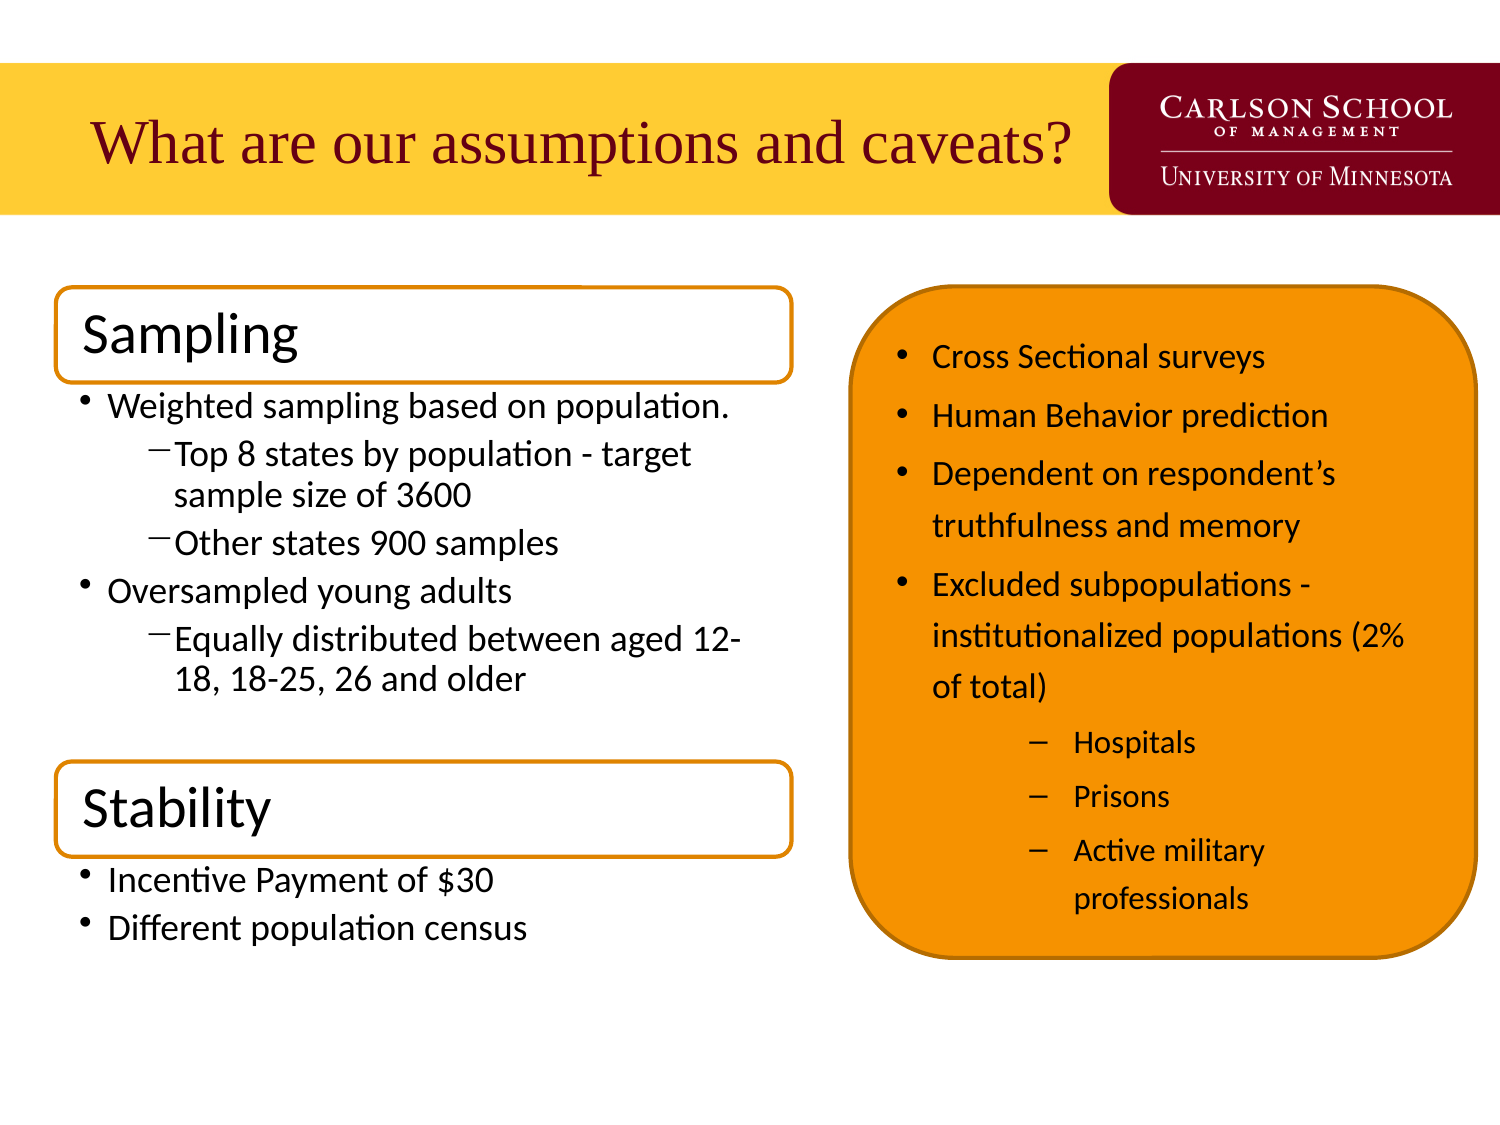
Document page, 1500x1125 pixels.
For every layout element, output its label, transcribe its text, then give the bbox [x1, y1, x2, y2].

picture [0, 0, 1500, 1125]
title What are our assumptions and caveats? [75, 45, 1425, 233]
text_box Cross Sectional surveys Human Behavior prediction Dependent on respondent’s truthfulness and memory Excluded subpopulations - institutionalized populations (2% of total) Hospitals Prisons Active military professionals [848, 284, 1479, 960]
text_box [55, 286, 792, 959]
